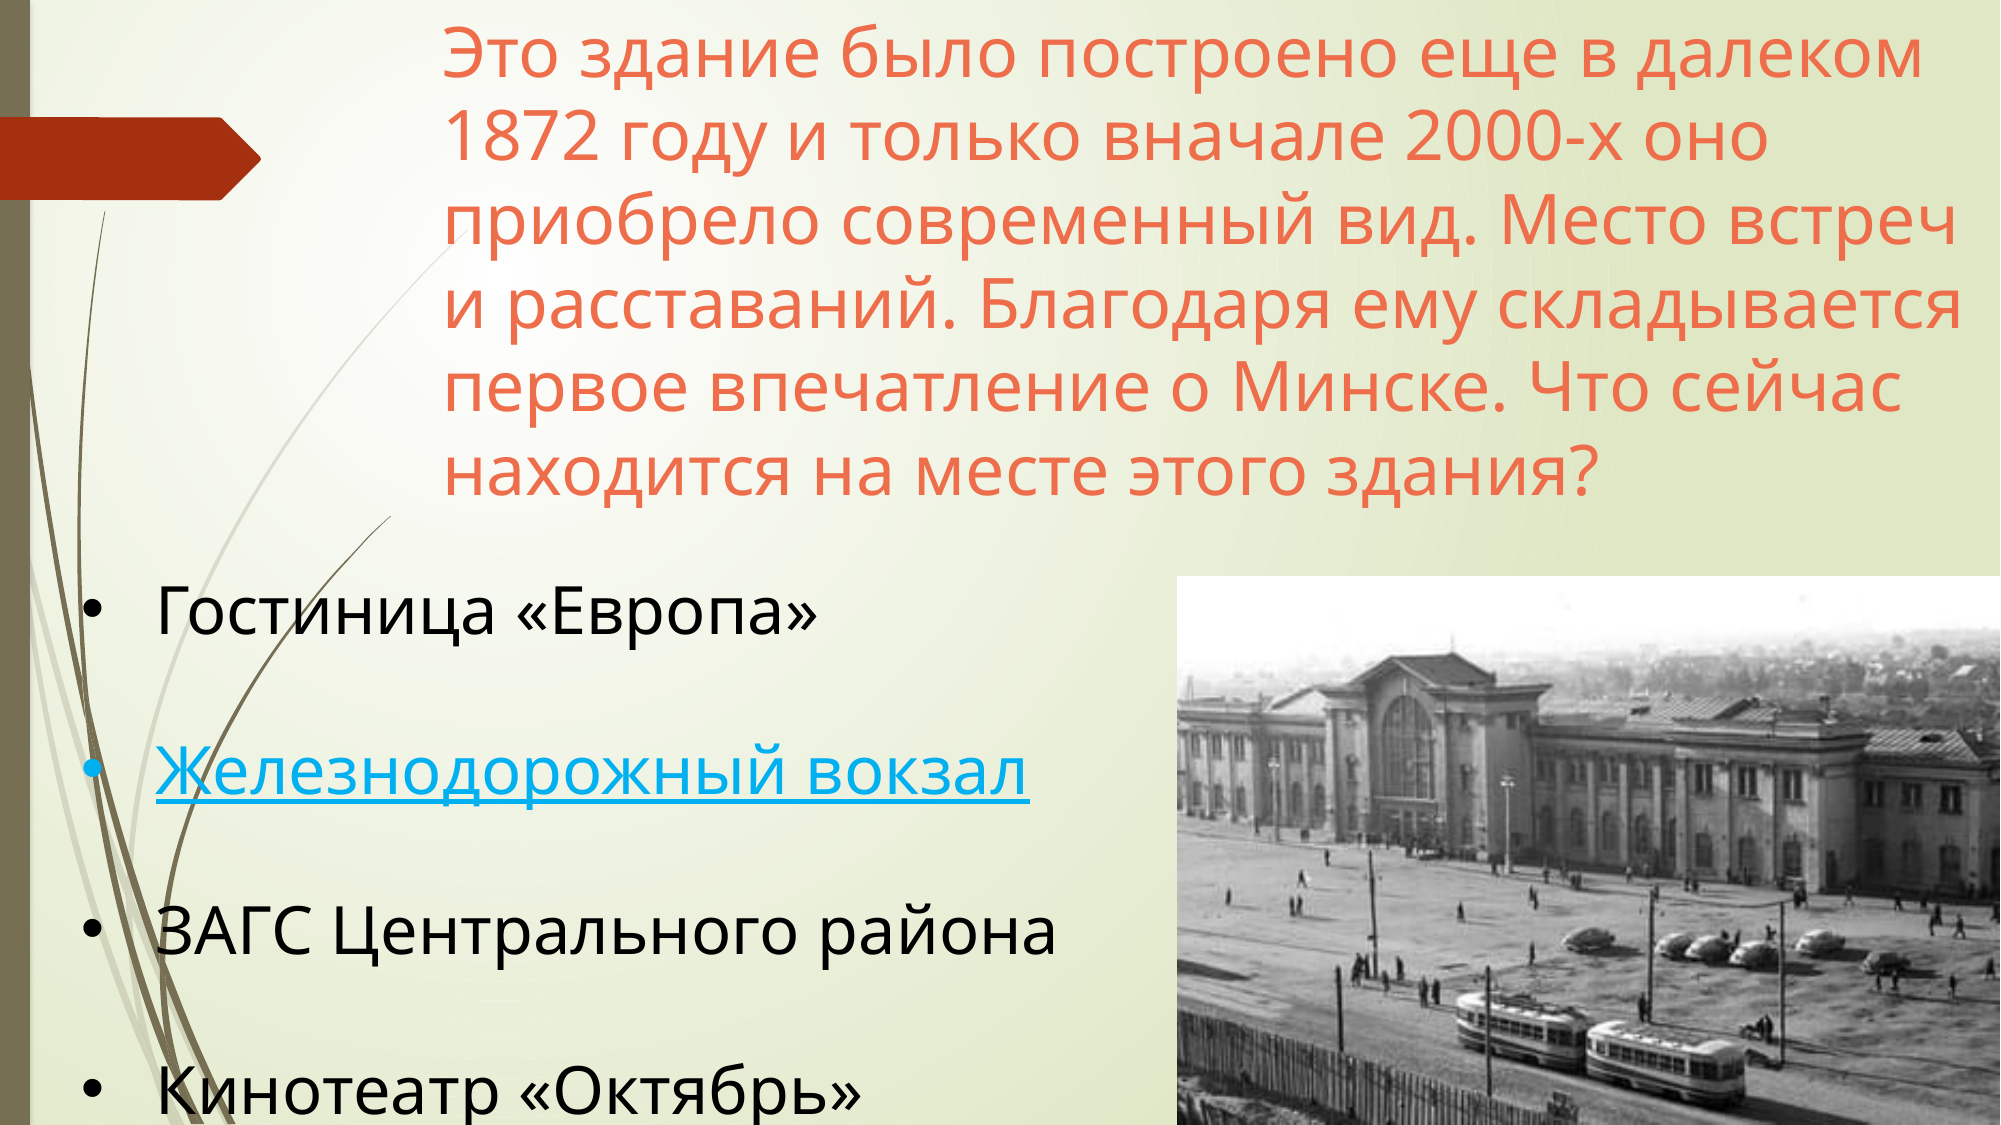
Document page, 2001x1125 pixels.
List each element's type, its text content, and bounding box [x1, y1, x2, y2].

title Это здание было построено еще в далеком 1872 году и только вначале 2000-х оно приобрело современный вид. Место встреч и расставаний. Благодаря ему складывается первое впечатление о Минске. Что сейчас находится на месте этого здания? [427, 0, 2000, 549]
text_box Гостиница «Европа» Железнодорожный вокзал ЗАГС Центрального района Кинотеатр «Октябрь» [66, 560, 1178, 1125]
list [1176, 576, 2000, 1125]
